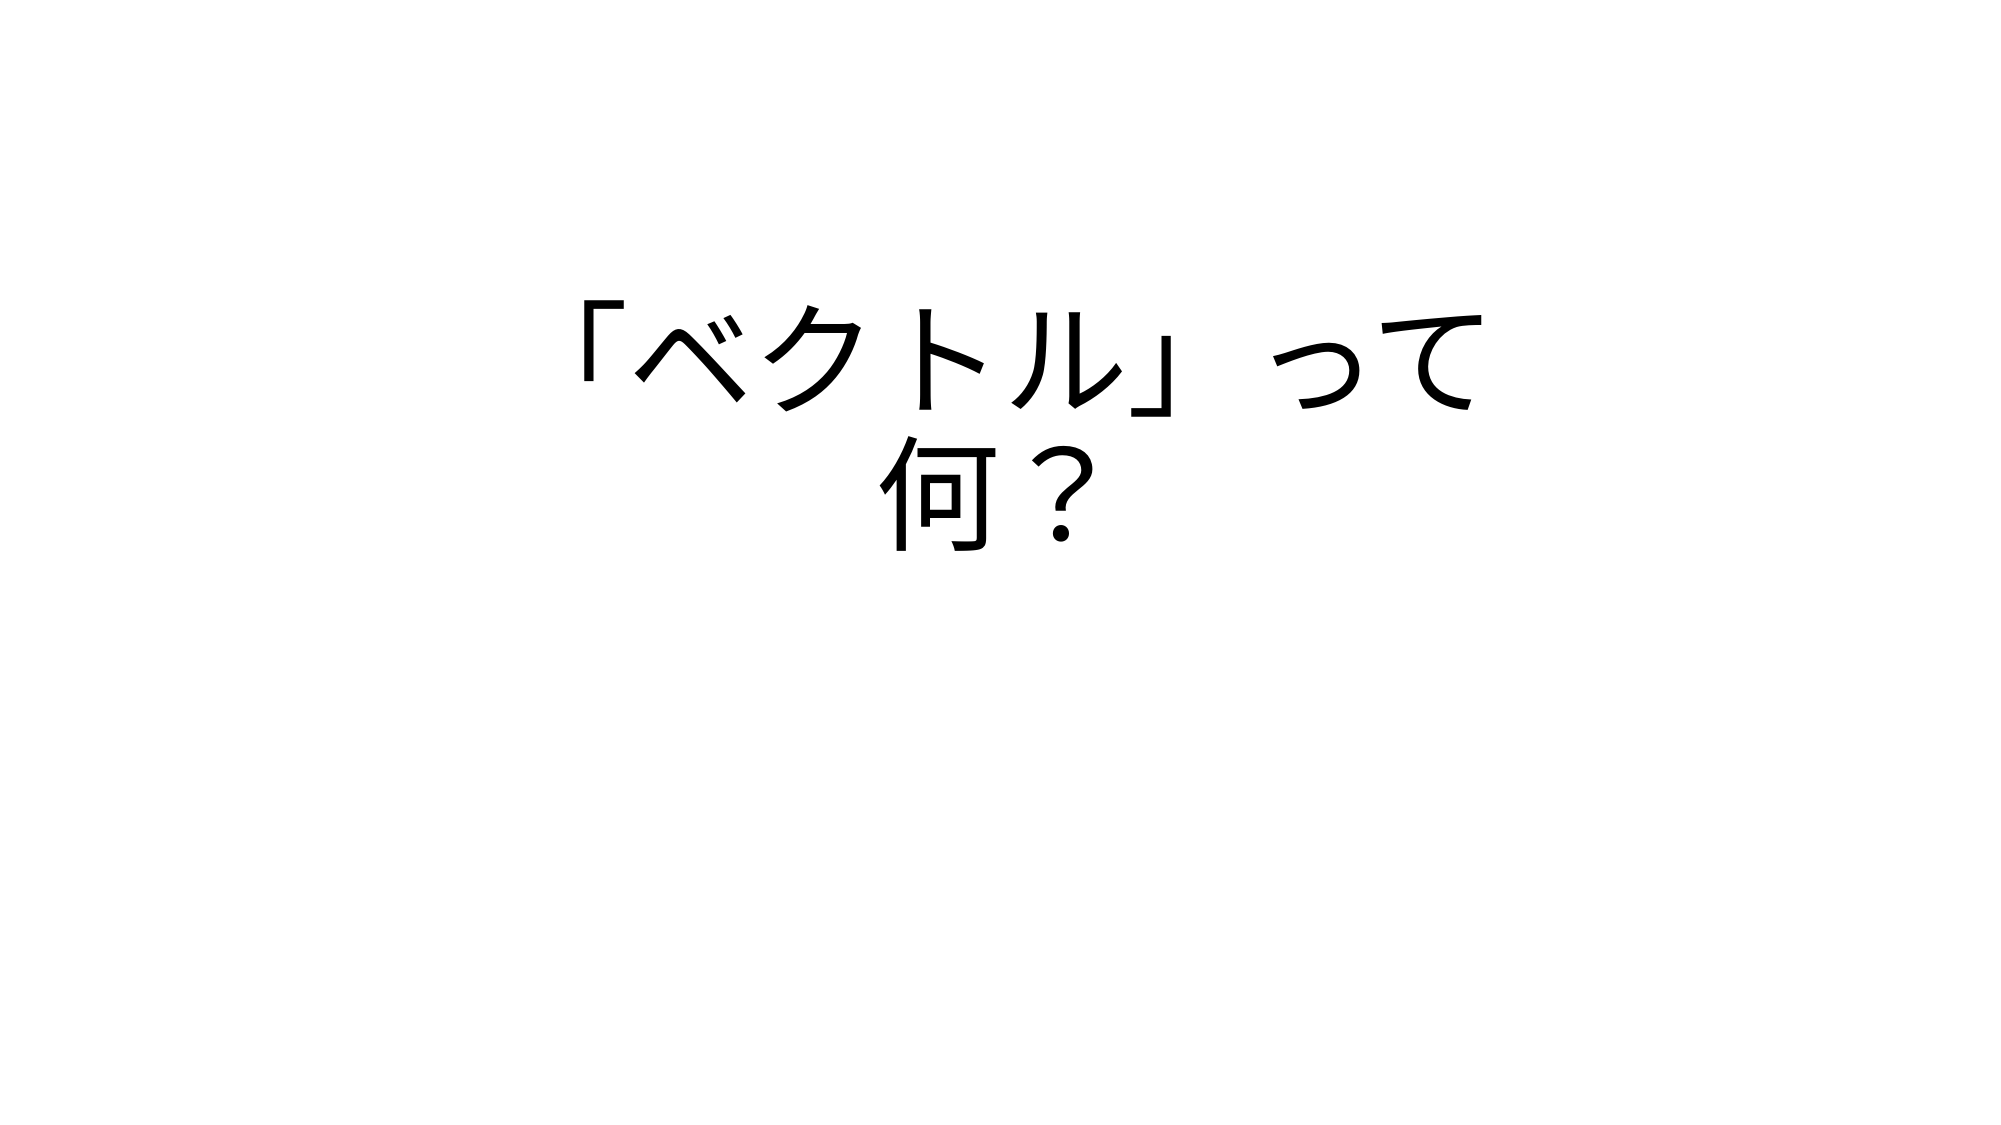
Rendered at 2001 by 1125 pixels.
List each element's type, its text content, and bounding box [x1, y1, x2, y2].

title 「ベクトル」って 何？ [249, 184, 1750, 576]
